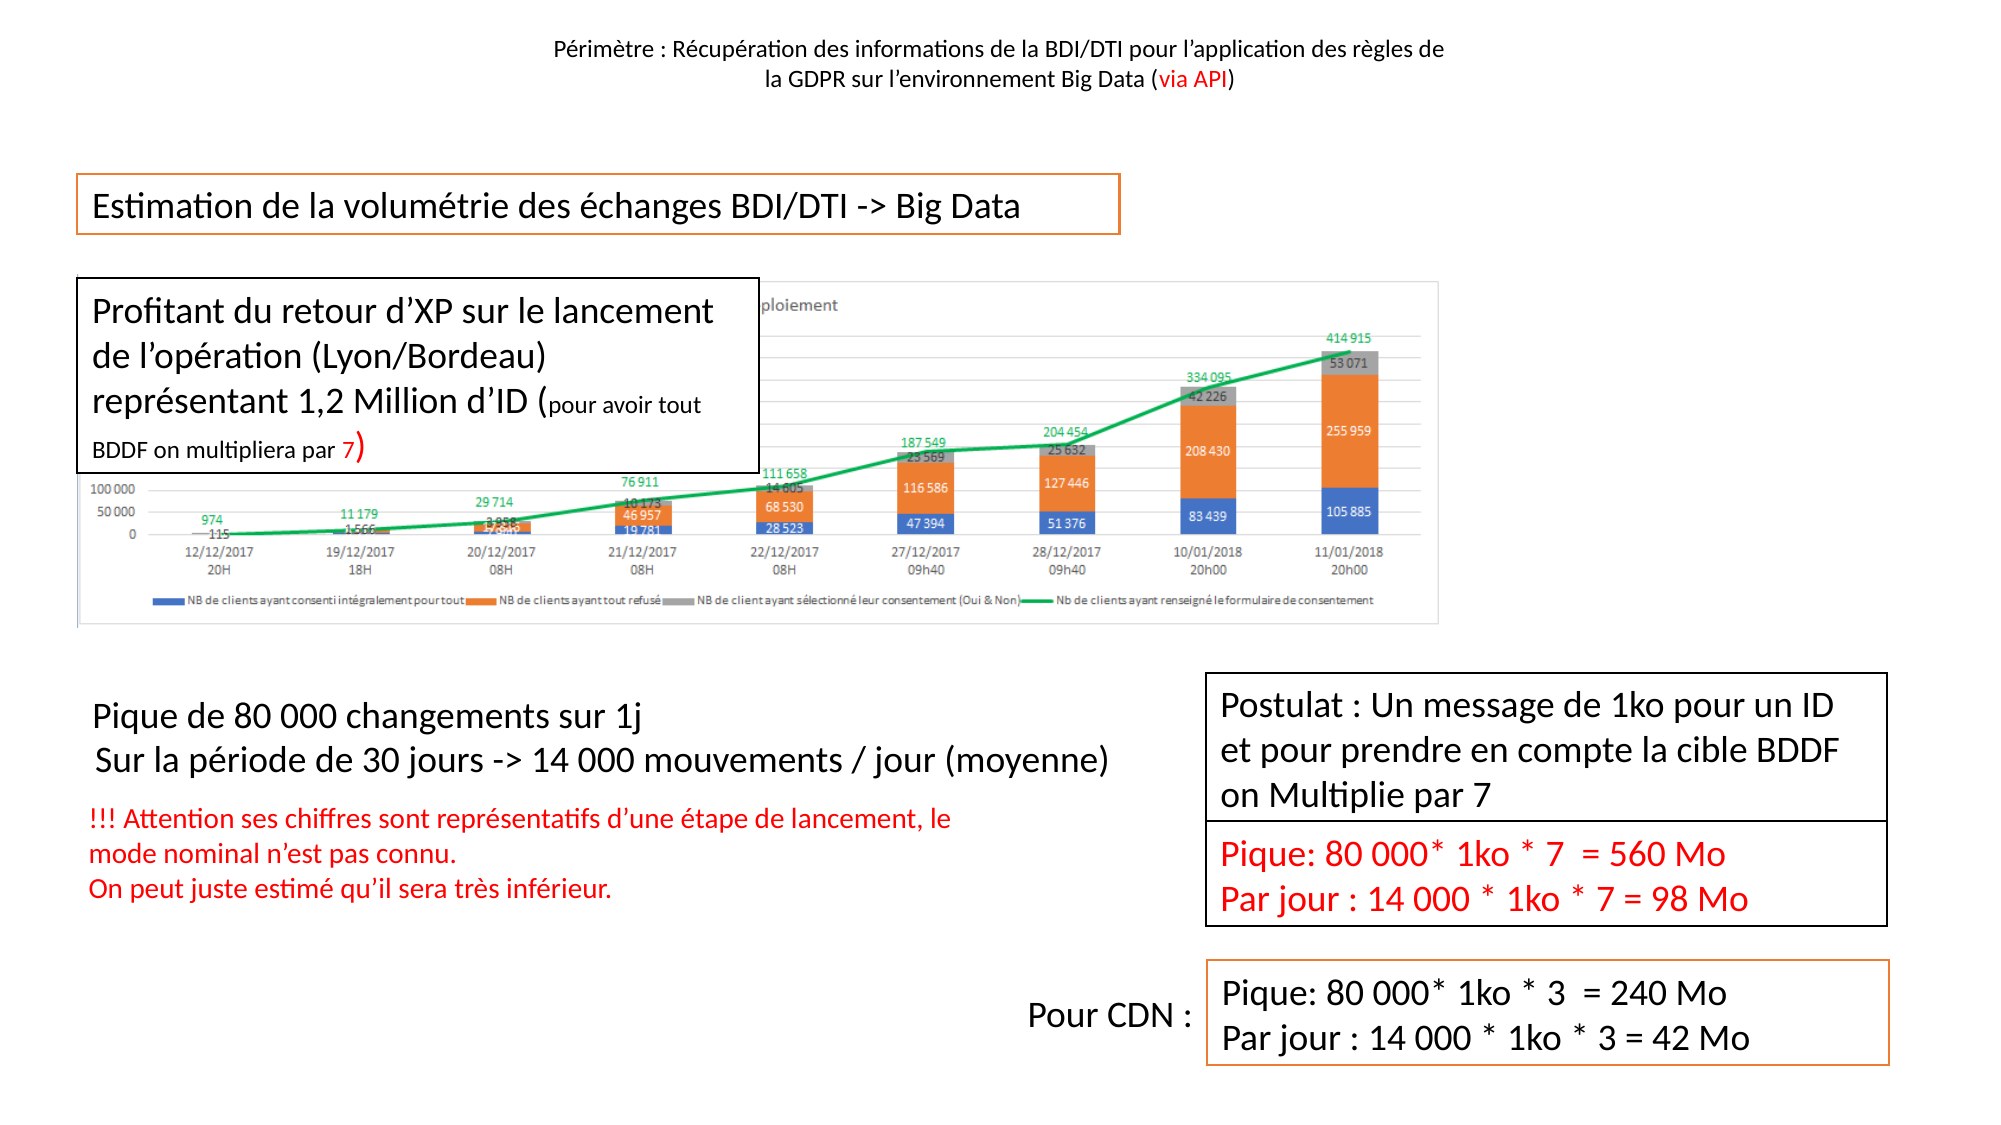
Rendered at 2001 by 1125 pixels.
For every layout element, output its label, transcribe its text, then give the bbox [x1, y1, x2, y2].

text_box Sur la période de 30 jours -> 14 000 mouvements / jour (moyenne) [80, 727, 1143, 788]
text_box Estimation de la volumétrie des échanges BDI/DTI -> Big Data [76, 173, 1121, 235]
picture [77, 274, 1453, 628]
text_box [1011, 960, 1889, 1067]
text_box Périmètre : Récupération des informations de la BDI/DTI pour l’application des règles de la GDPR sur l’environnement Big Data (via API) [538, 25, 1462, 101]
text_box !!! Attention ses chiffres sont représentatifs d’une étape de lancement, le mode nominal n’est pas connu. On peut juste estimé qu’il sera très inférieur. [73, 791, 973, 912]
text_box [1205, 672, 1888, 928]
text_box Pique de 80 000 changements sur 1j [77, 683, 667, 744]
